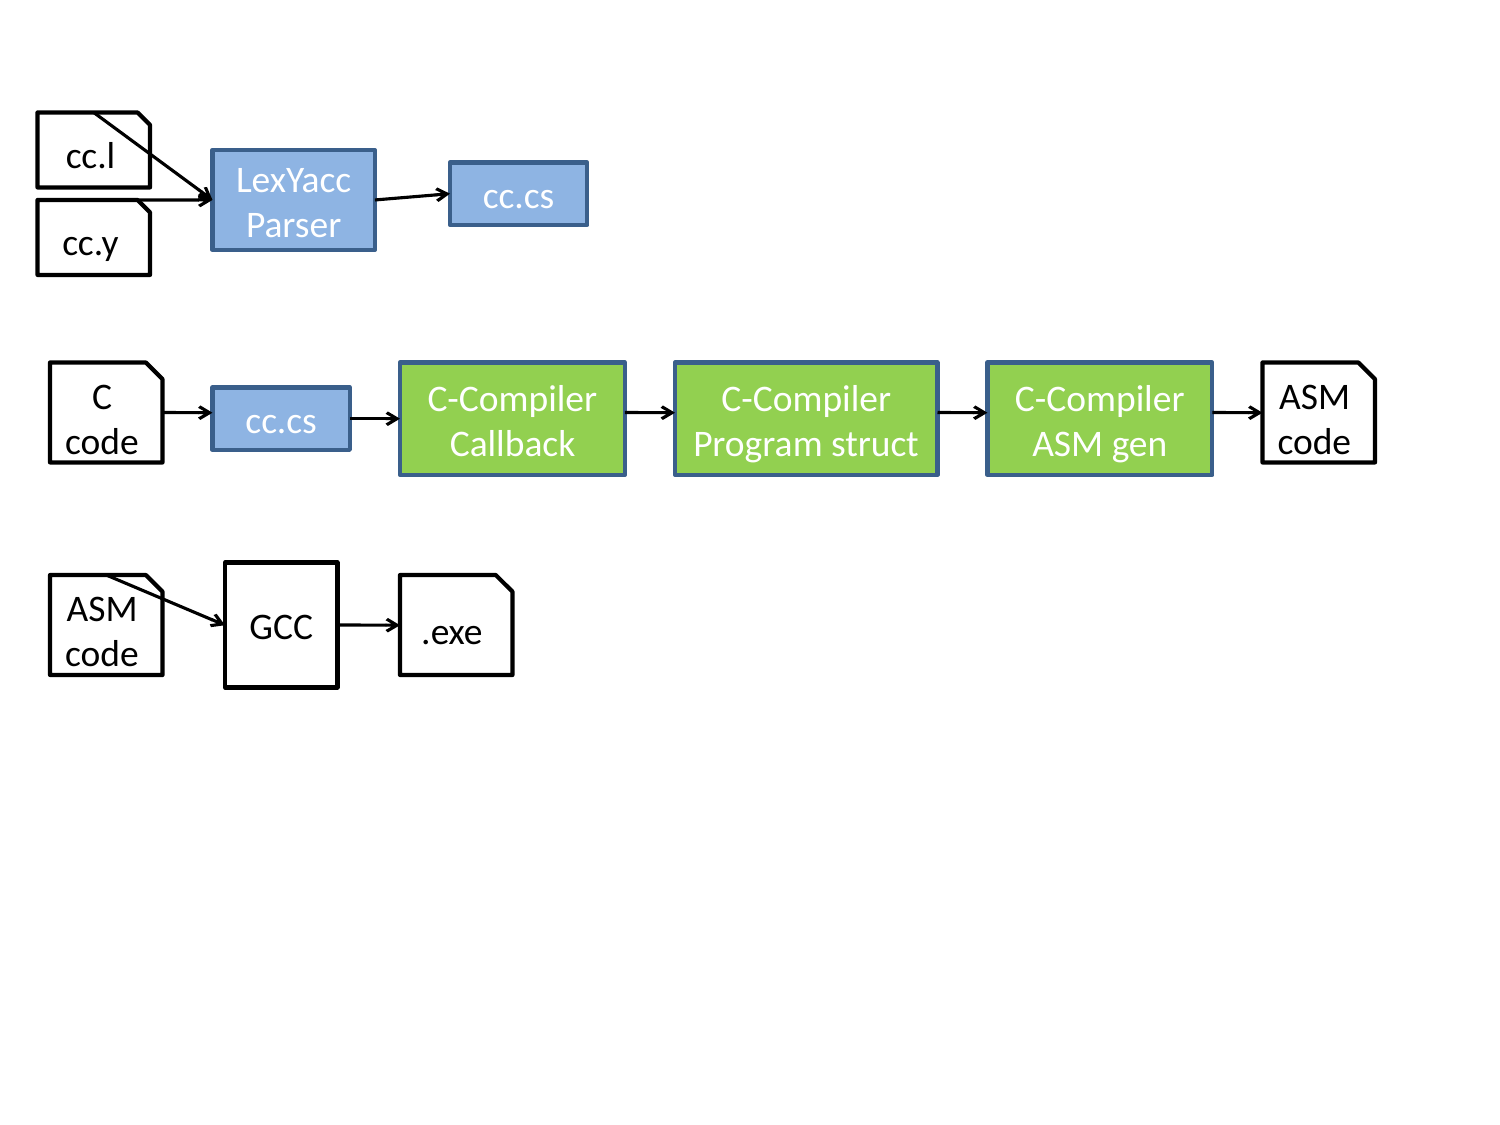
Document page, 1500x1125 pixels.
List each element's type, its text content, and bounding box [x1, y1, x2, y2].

text_box GCC [223, 560, 340, 690]
text_box cc.cs [448, 160, 589, 227]
text_box LexYacc Parser [210, 148, 377, 252]
text_box cc.l [35, 110, 153, 190]
text_box ASM code [1260, 360, 1378, 465]
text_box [149, 199, 213, 238]
text_box C code [47, 360, 165, 465]
text_box .exe [397, 572, 515, 678]
text_box cc.cs [210, 385, 352, 452]
text_box C-Compiler Program struct [673, 360, 940, 477]
text_box ASM code [47, 572, 165, 678]
text_box C-Compiler ASM gen [985, 360, 1214, 477]
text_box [374, 193, 451, 201]
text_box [149, 149, 213, 199]
text_box cc.y [35, 197, 153, 278]
text_box C-Compiler Callback [398, 360, 627, 477]
